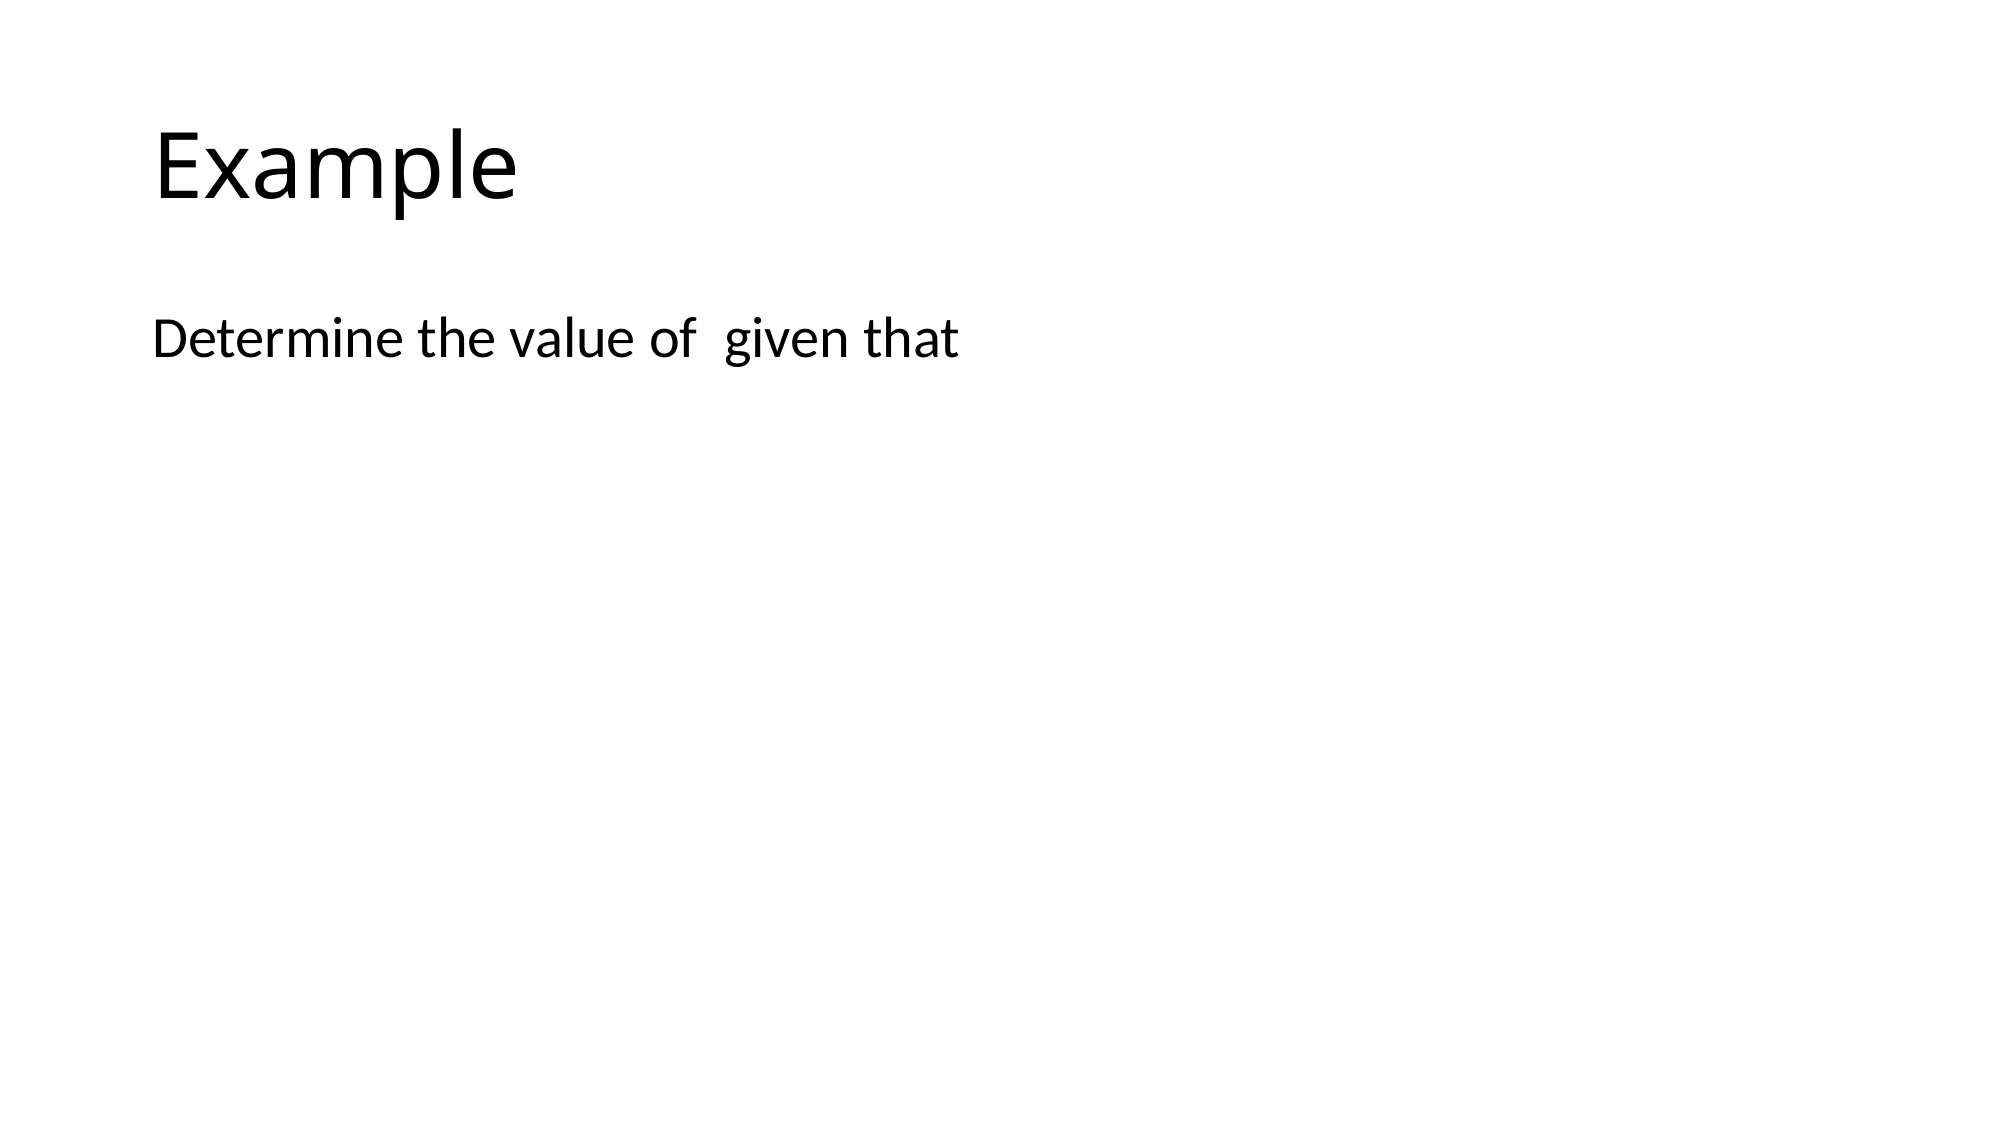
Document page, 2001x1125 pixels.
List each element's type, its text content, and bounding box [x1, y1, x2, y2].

title Example [137, 59, 1863, 278]
